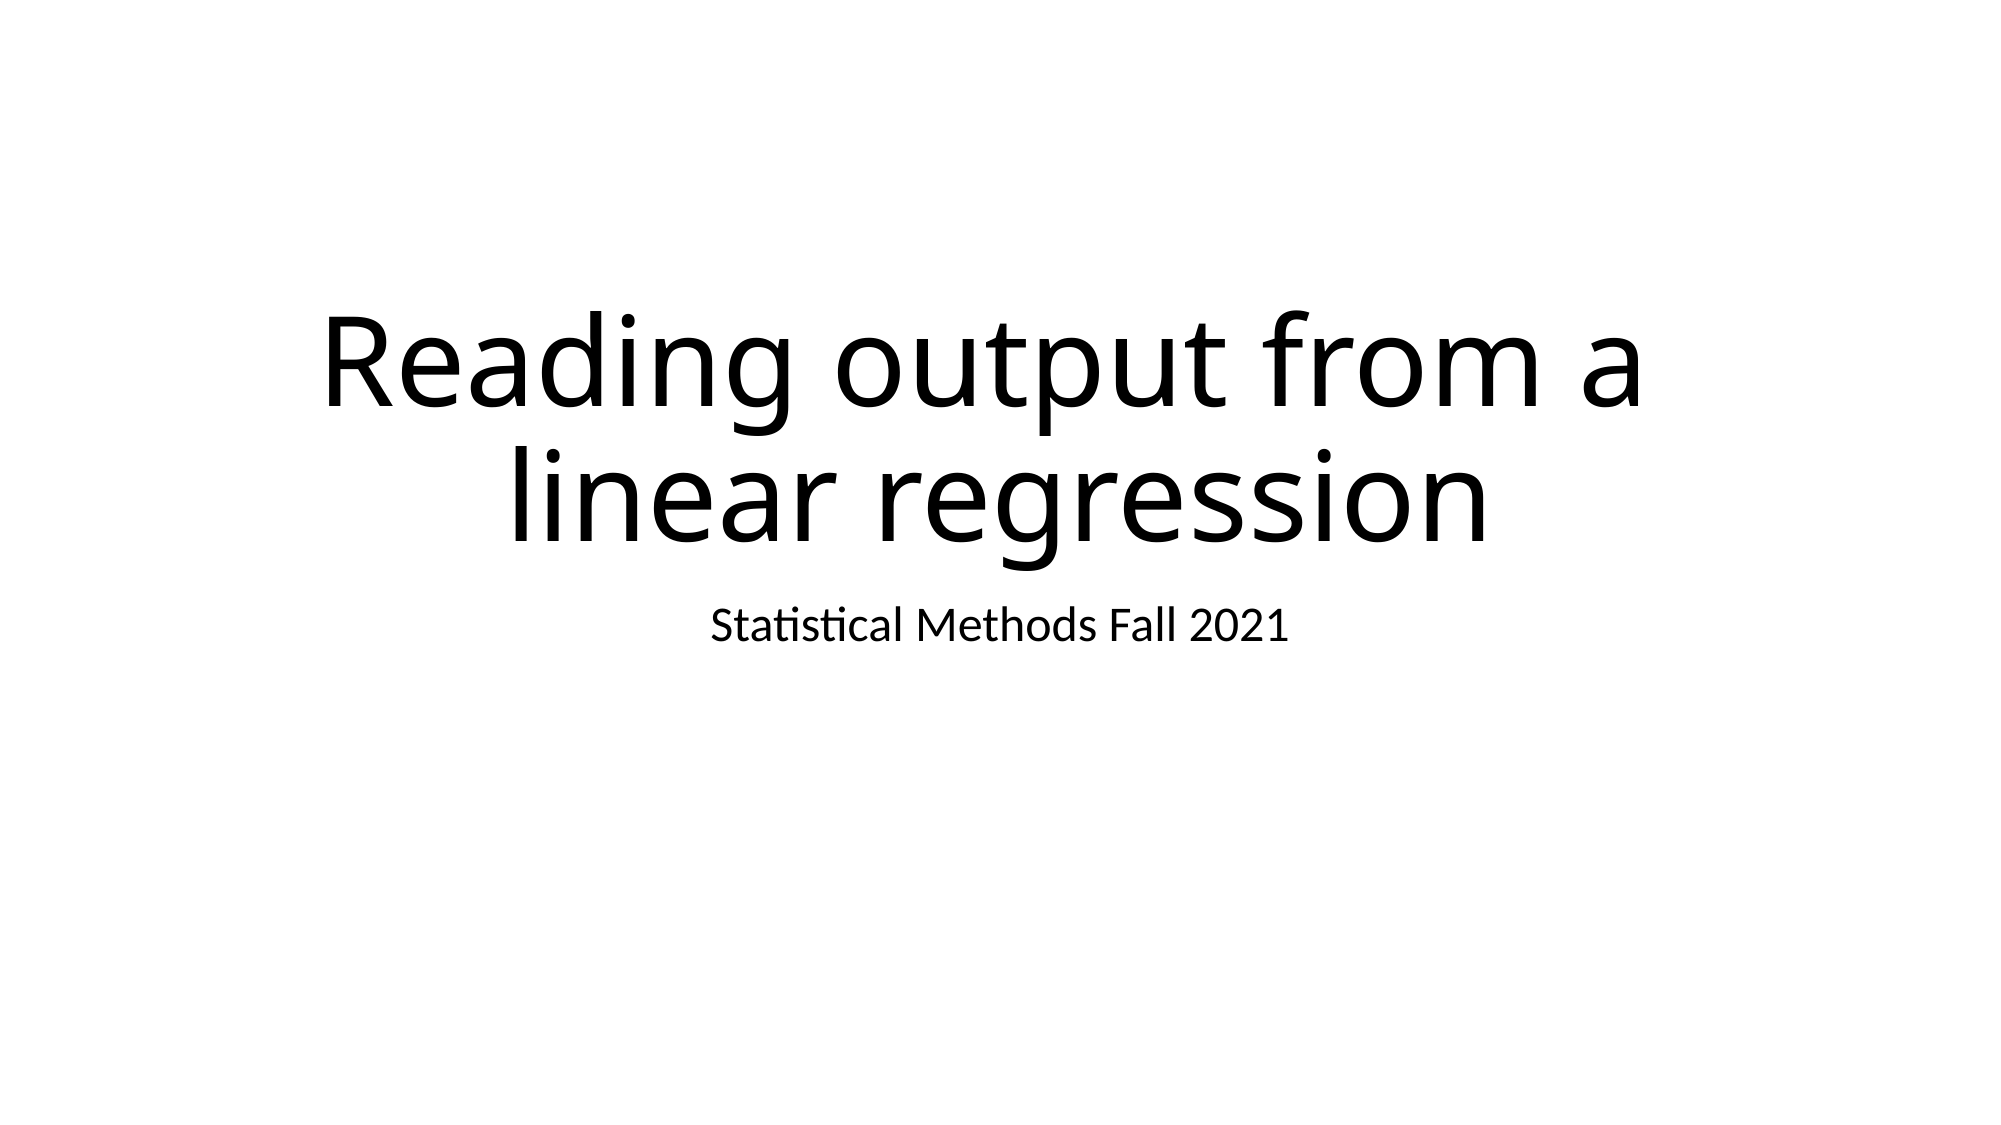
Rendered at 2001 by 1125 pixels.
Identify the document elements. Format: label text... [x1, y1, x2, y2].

subtitle Statistical Methods Fall 2021 [249, 590, 1750, 863]
title Reading output from a linear regression [249, 184, 1750, 576]
